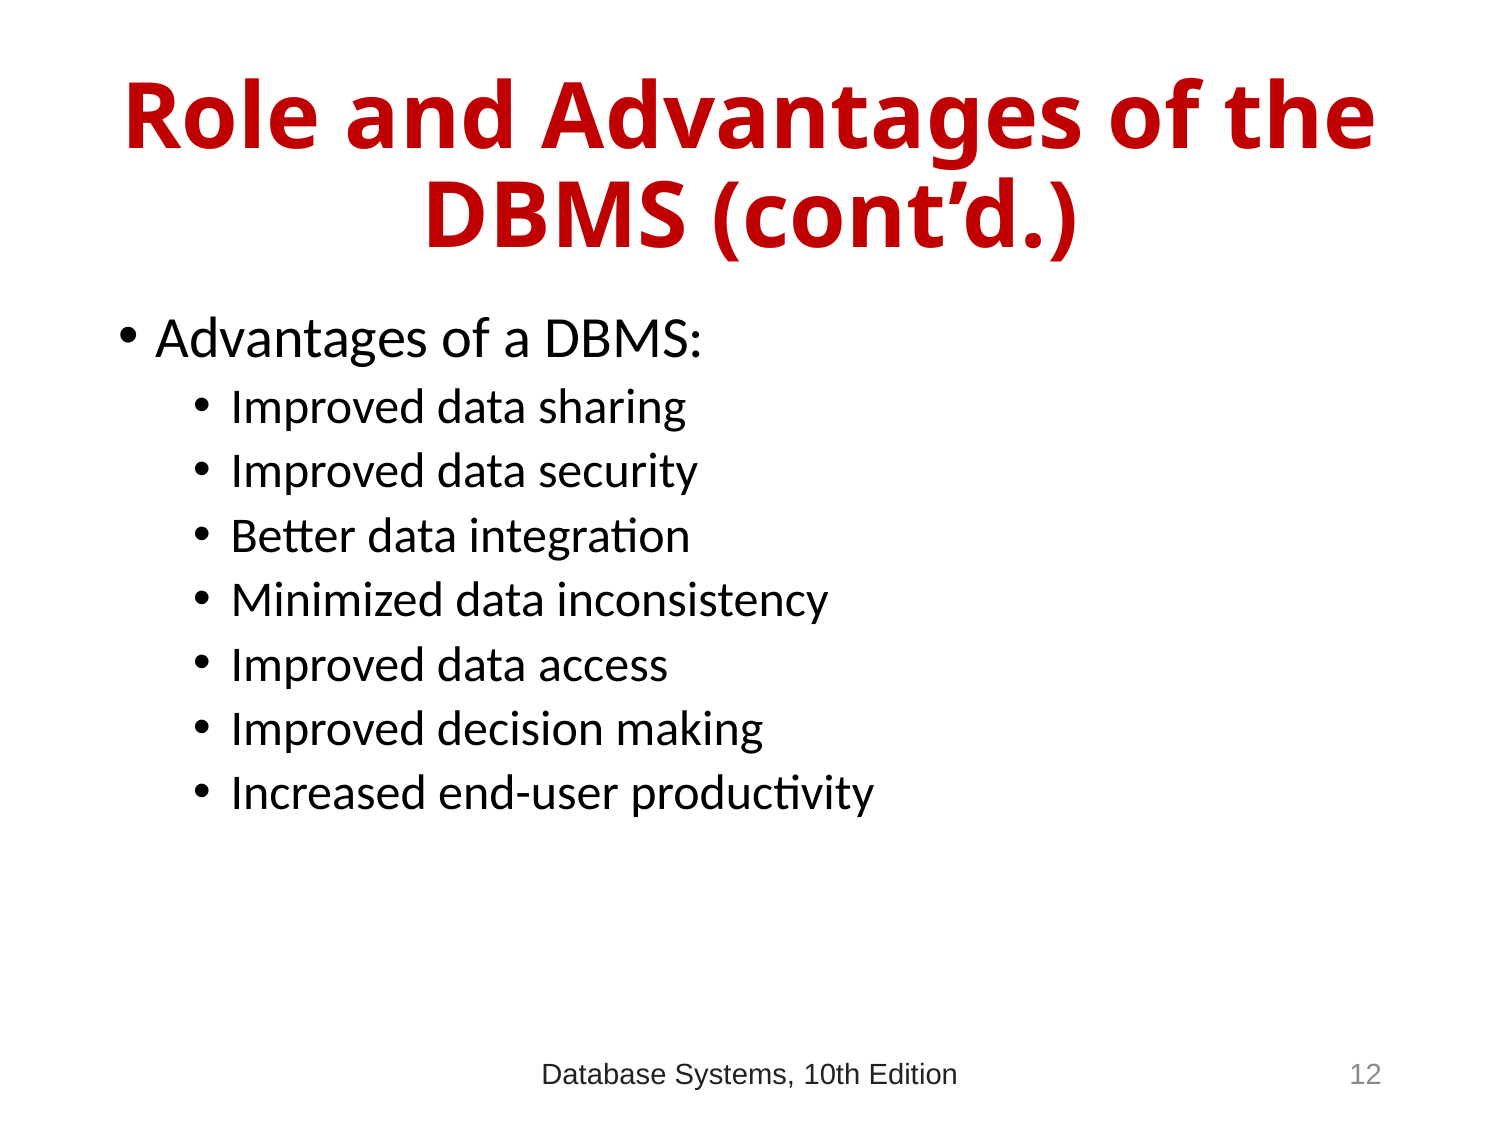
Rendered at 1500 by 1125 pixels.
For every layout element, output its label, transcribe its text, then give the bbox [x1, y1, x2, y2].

slide_number 12 [1059, 1042, 1397, 1103]
title Role and Advantages of the DBMS (cont’d.) [103, 59, 1397, 278]
footer Database Systems, 10th Edition [496, 1042, 1004, 1103]
list Advantages of a DBMS: Improved data sharing Improved data security Better data integration Minimized data inconsistency Improved data access Improved decision making Increased end-user productivity [103, 299, 1397, 1014]
